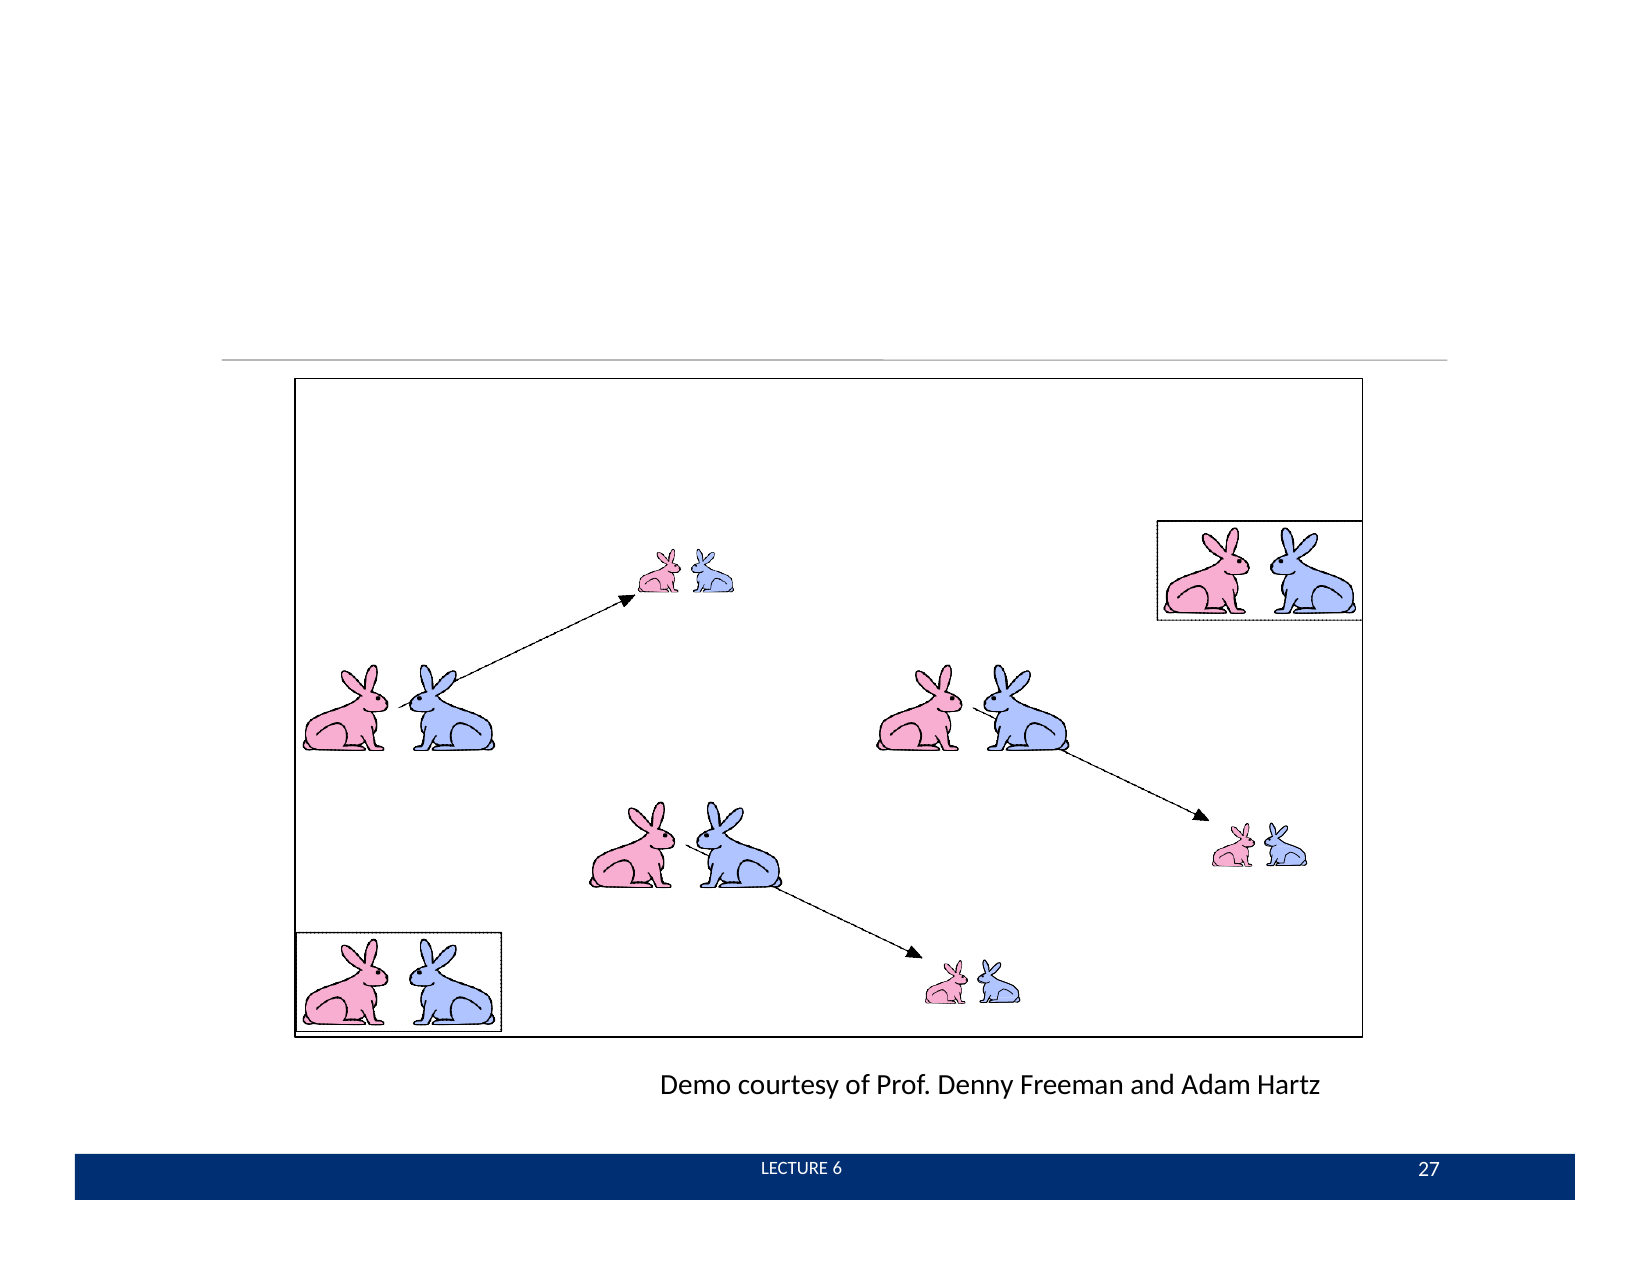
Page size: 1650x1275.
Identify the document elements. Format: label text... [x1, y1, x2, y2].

text_box [1272, 835, 1292, 863]
text_box [295, 520, 1363, 1032]
text_box [983, 959, 990, 972]
text_box [985, 972, 1005, 999]
text_box [1269, 823, 1276, 836]
text_box [1264, 836, 1277, 847]
text_box [1276, 838, 1306, 866]
text_box [977, 973, 990, 984]
text_box [989, 975, 1019, 1003]
text_box [294, 378, 1363, 1038]
text_box [989, 962, 1001, 976]
slide_number 27 [1414, 1154, 1445, 1275]
text_box [1266, 854, 1278, 866]
text_box Demo courtesy of Prof. Denny Freeman and Adam Hartz [658, 1065, 1329, 1101]
text_box LECTURE 6 [754, 1155, 897, 1178]
text_box [980, 991, 991, 1003]
text_box [1276, 825, 1288, 839]
